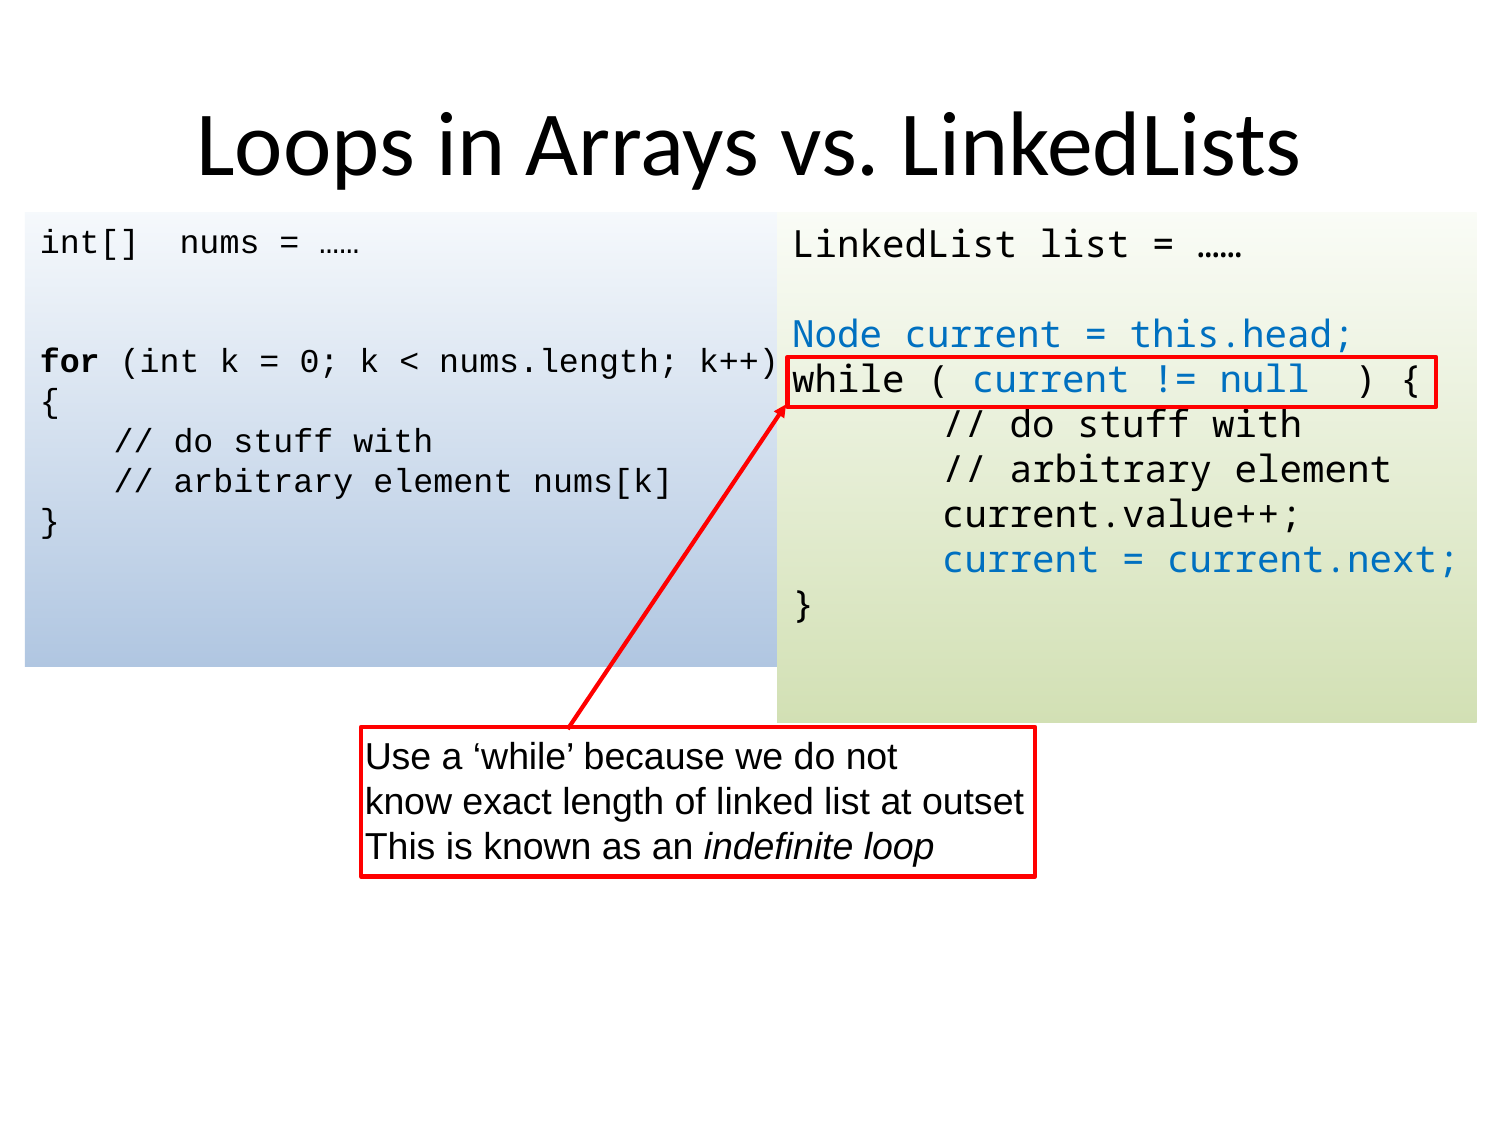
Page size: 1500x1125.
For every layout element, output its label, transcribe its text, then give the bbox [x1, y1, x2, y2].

text_box [785, 355, 1438, 409]
text_box [359, 875, 1037, 879]
text_box Use a ‘while’ because we do not know exact length of linked list at outset This is known as an indefinite loop [350, 724, 1048, 875]
text_box LinkedList list = …… Node current = this.head; while ( current != null ) { // do stuff with // arbitrary element current.value++; current = current.next; } [777, 212, 1477, 723]
title Loops in Arrays vs. LinkedLists [75, 45, 1425, 212]
text_box int[] nums = …… for (int k = 0; k < nums.length; k++) { // do stuff with // arbitrary element nums[k] } [24, 212, 777, 667]
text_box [567, 404, 787, 730]
